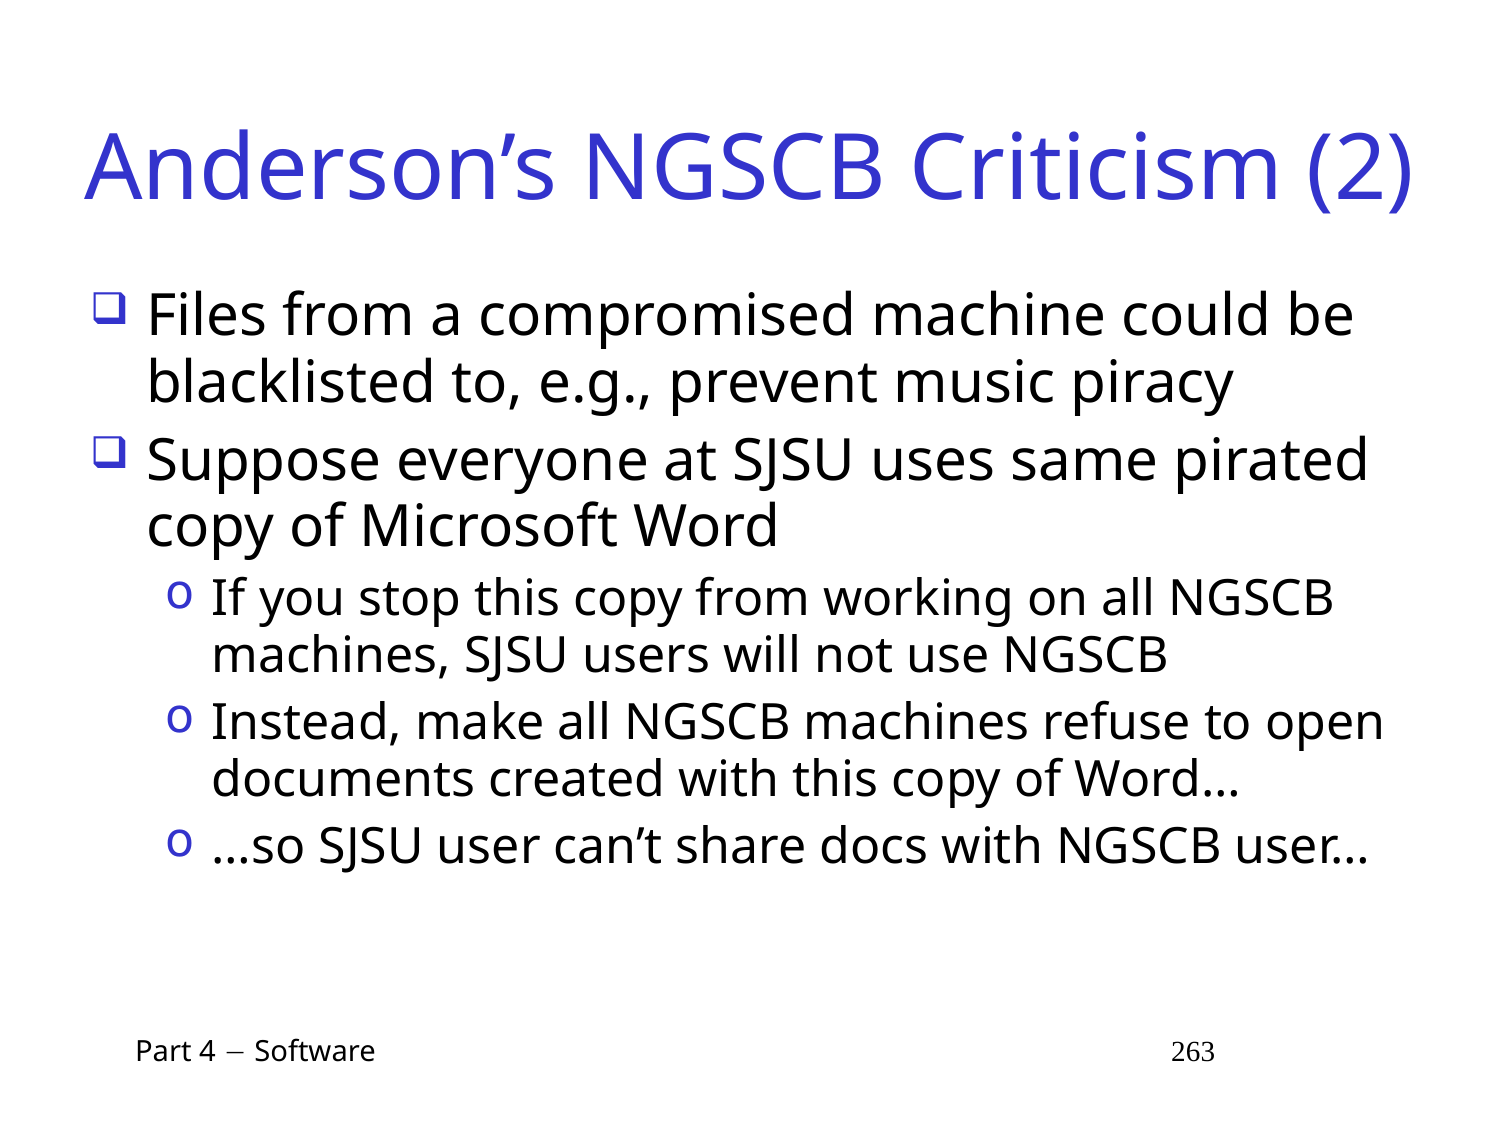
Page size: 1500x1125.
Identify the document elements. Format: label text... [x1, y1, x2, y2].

list Files from a compromised machine could be blacklisted to, e.g., prevent music piracy Suppose everyone at SJSU uses same pirated copy of Microsoft Word If you stop this copy from working on all NGSCB machines, SJSU users will not use NGSCB Instead, make all NGSCB machines refuse to open documents created with this copy of Word… …so SJSU user can’t share docs with NGSCB user… [74, 274, 1426, 988]
title Anderson’s NGSCB Criticism (2) [37, 49, 1463, 276]
footer Part 4  Software 263 [112, 1024, 1401, 1101]
